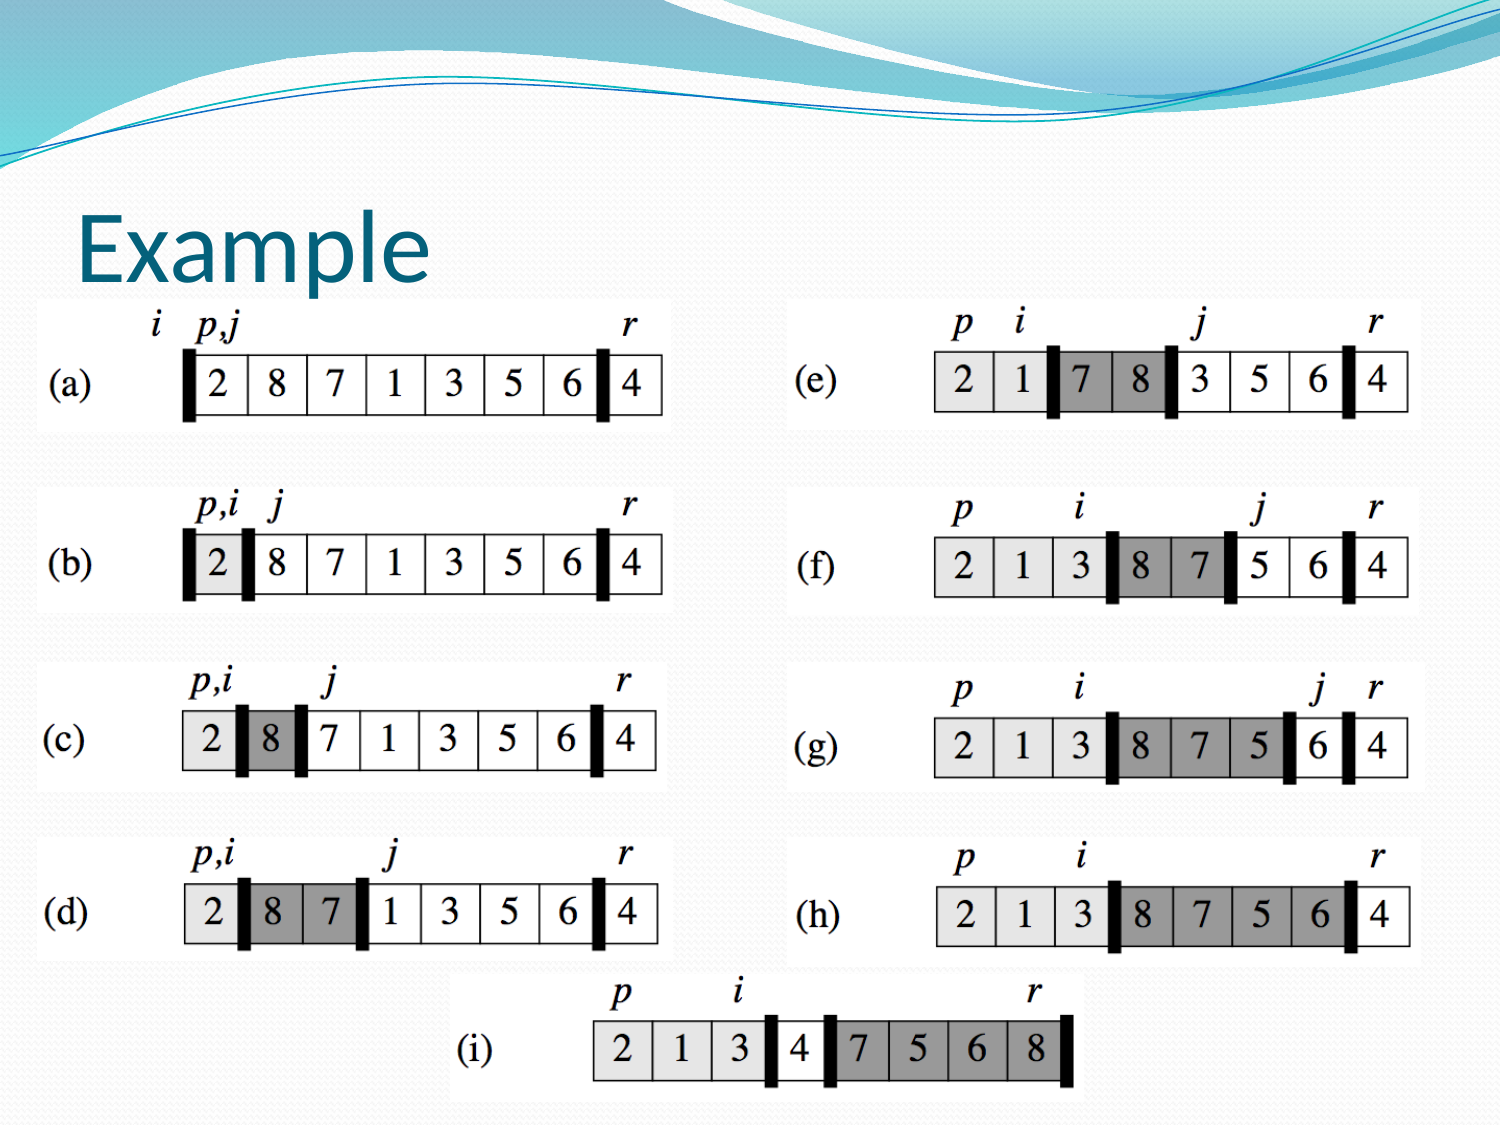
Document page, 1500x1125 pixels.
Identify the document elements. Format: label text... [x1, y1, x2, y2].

picture [37, 487, 674, 613]
picture [37, 837, 674, 961]
picture [37, 299, 671, 432]
picture [449, 974, 1084, 1103]
title Example [75, 115, 1425, 303]
picture [787, 662, 1426, 792]
picture [787, 837, 1421, 967]
picture [787, 487, 1419, 615]
picture [787, 299, 1421, 430]
picture [37, 662, 667, 792]
